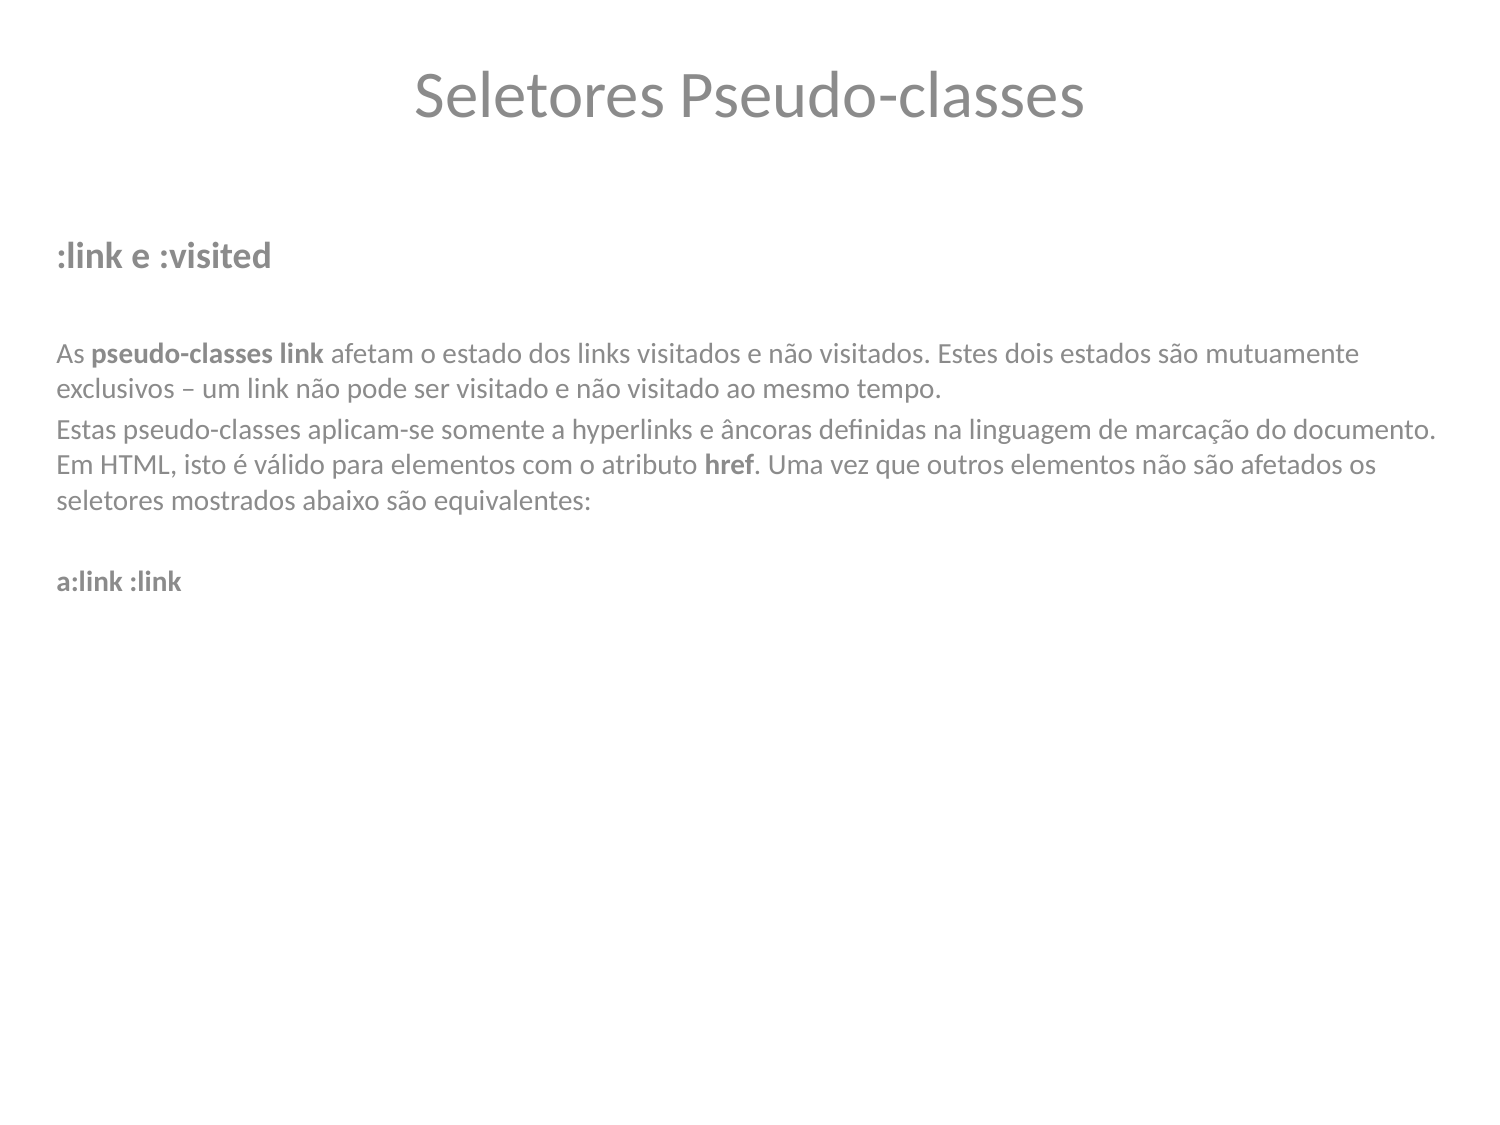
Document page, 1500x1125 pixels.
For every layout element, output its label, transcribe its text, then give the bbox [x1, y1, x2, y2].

subtitle Seletores Pseudo-classes :link e :visited As pseudo-classes link afetam o estado dos links visitados e não visitados. Estes dois estados são mutuamente exclusivos – um link não pode ser visitado e não visitado ao mesmo tempo. Estas pseudo-classes aplicam-se somente a hyperlinks e âncoras definidas na linguagem de marcação do documento. Em HTML, isto é válido para elementos com o atributo href. Uma vez que outros elementos não são afetados os seletores mostrados abaixo são equivalentes: a:link :link [41, 42, 1459, 1094]
